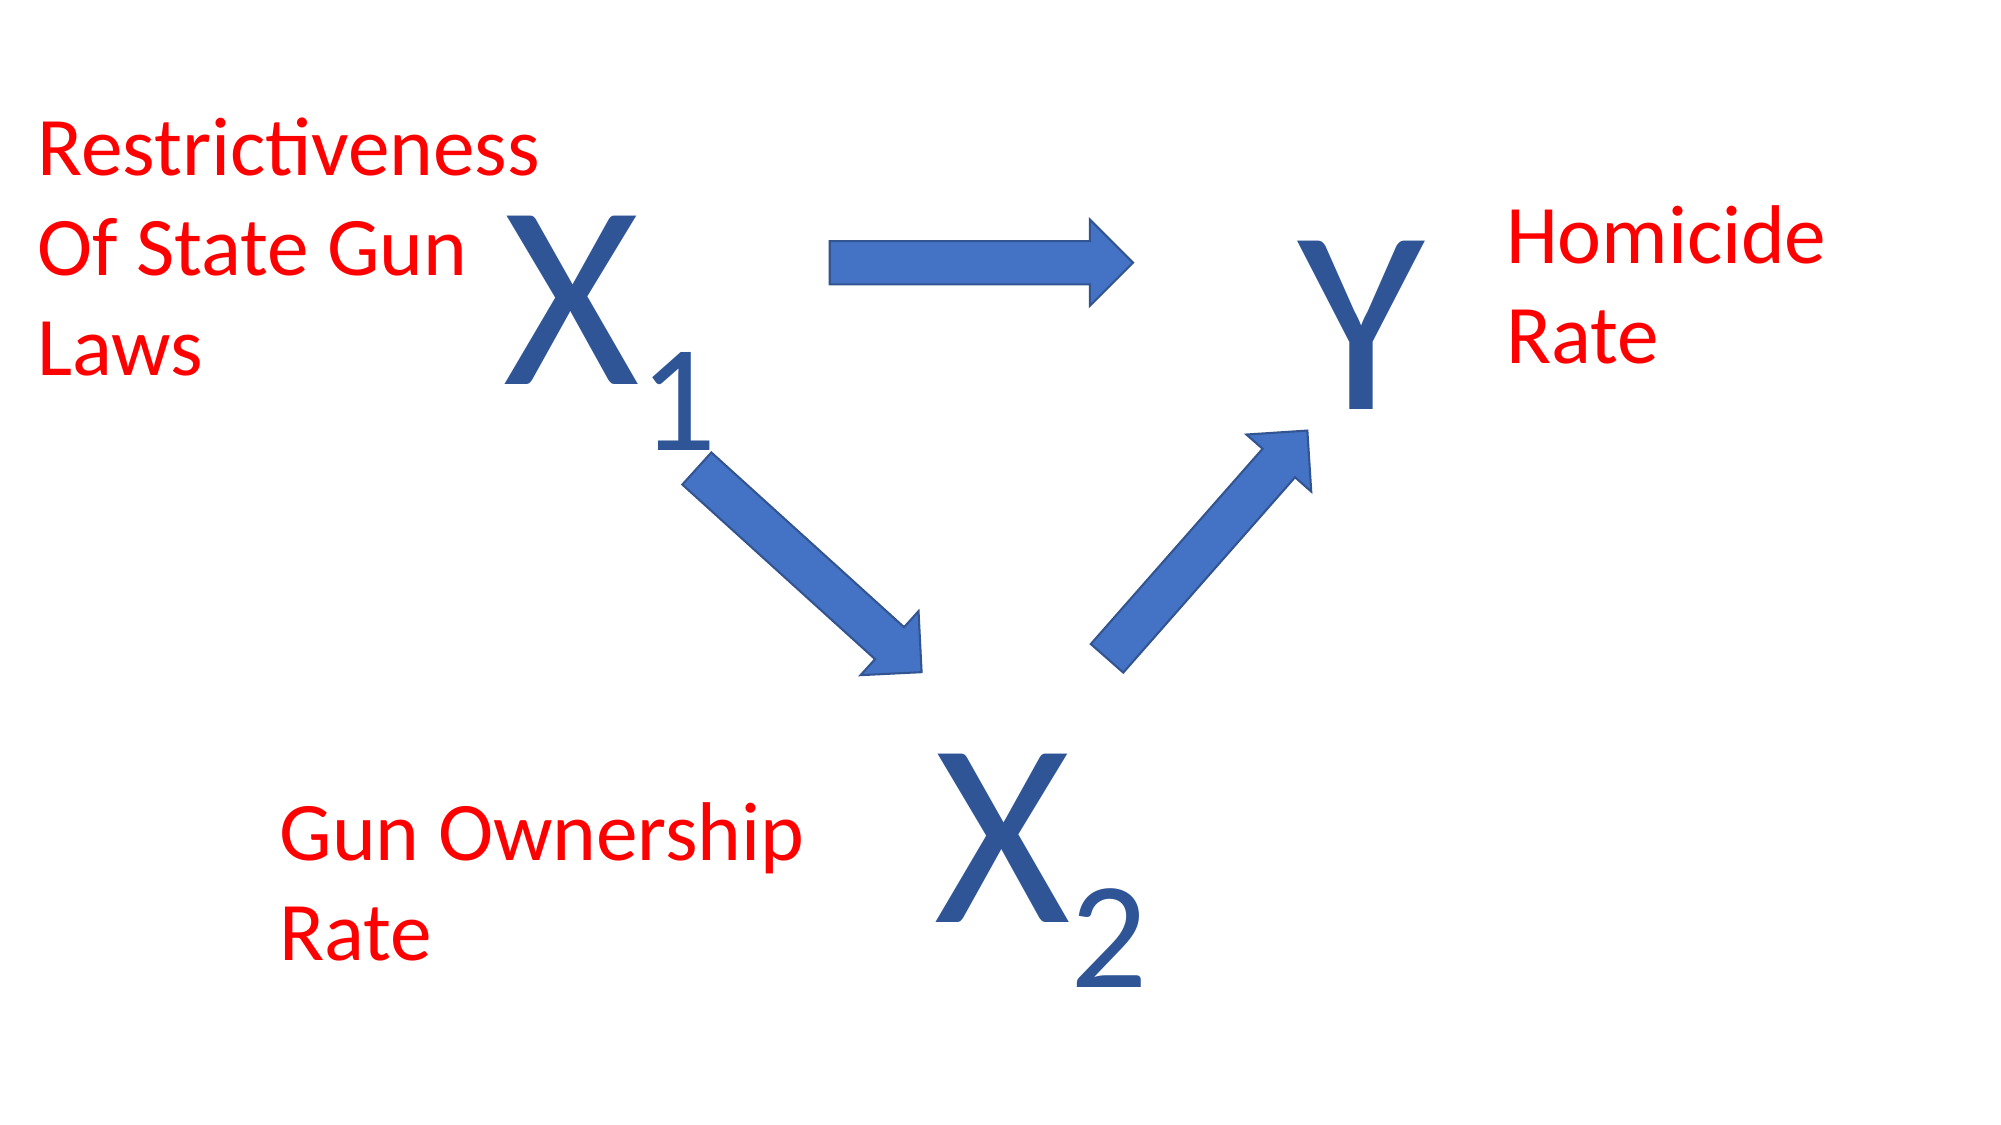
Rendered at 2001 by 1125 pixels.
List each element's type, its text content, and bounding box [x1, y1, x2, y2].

text_box [1089, 429, 1313, 675]
text_box Restrictiveness Of State Gun Laws [22, 84, 556, 400]
text_box Y [1282, 139, 1441, 469]
text_box Gun Ownership Rate [264, 769, 820, 985]
text_box X2 [919, 652, 1163, 1026]
text_box [684, 469, 923, 677]
text_box X1 [488, 114, 732, 488]
text_box [828, 217, 1135, 309]
text_box Homicide Rate [1491, 172, 1861, 388]
